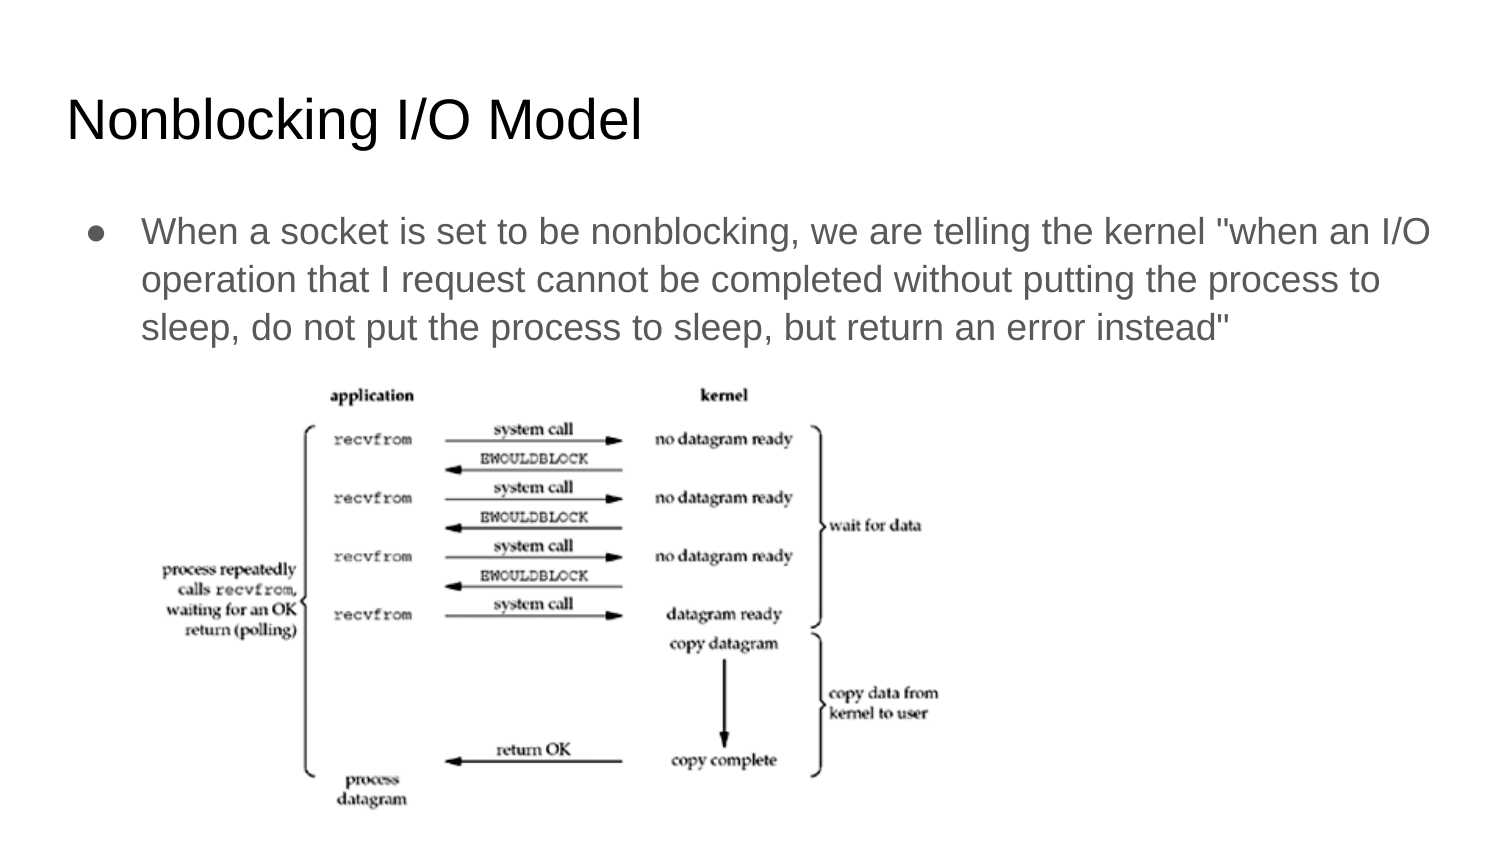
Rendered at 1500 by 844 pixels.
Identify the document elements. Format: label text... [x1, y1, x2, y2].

picture [146, 365, 961, 821]
title Nonblocking I/O Model [51, 72, 1449, 167]
list When a socket is set to be nonblocking, we are telling the kernel "when an I/O operation that I request cannot be completed without putting the process to sleep, do not put the process to sleep, but return an error instead" [51, 189, 1449, 750]
